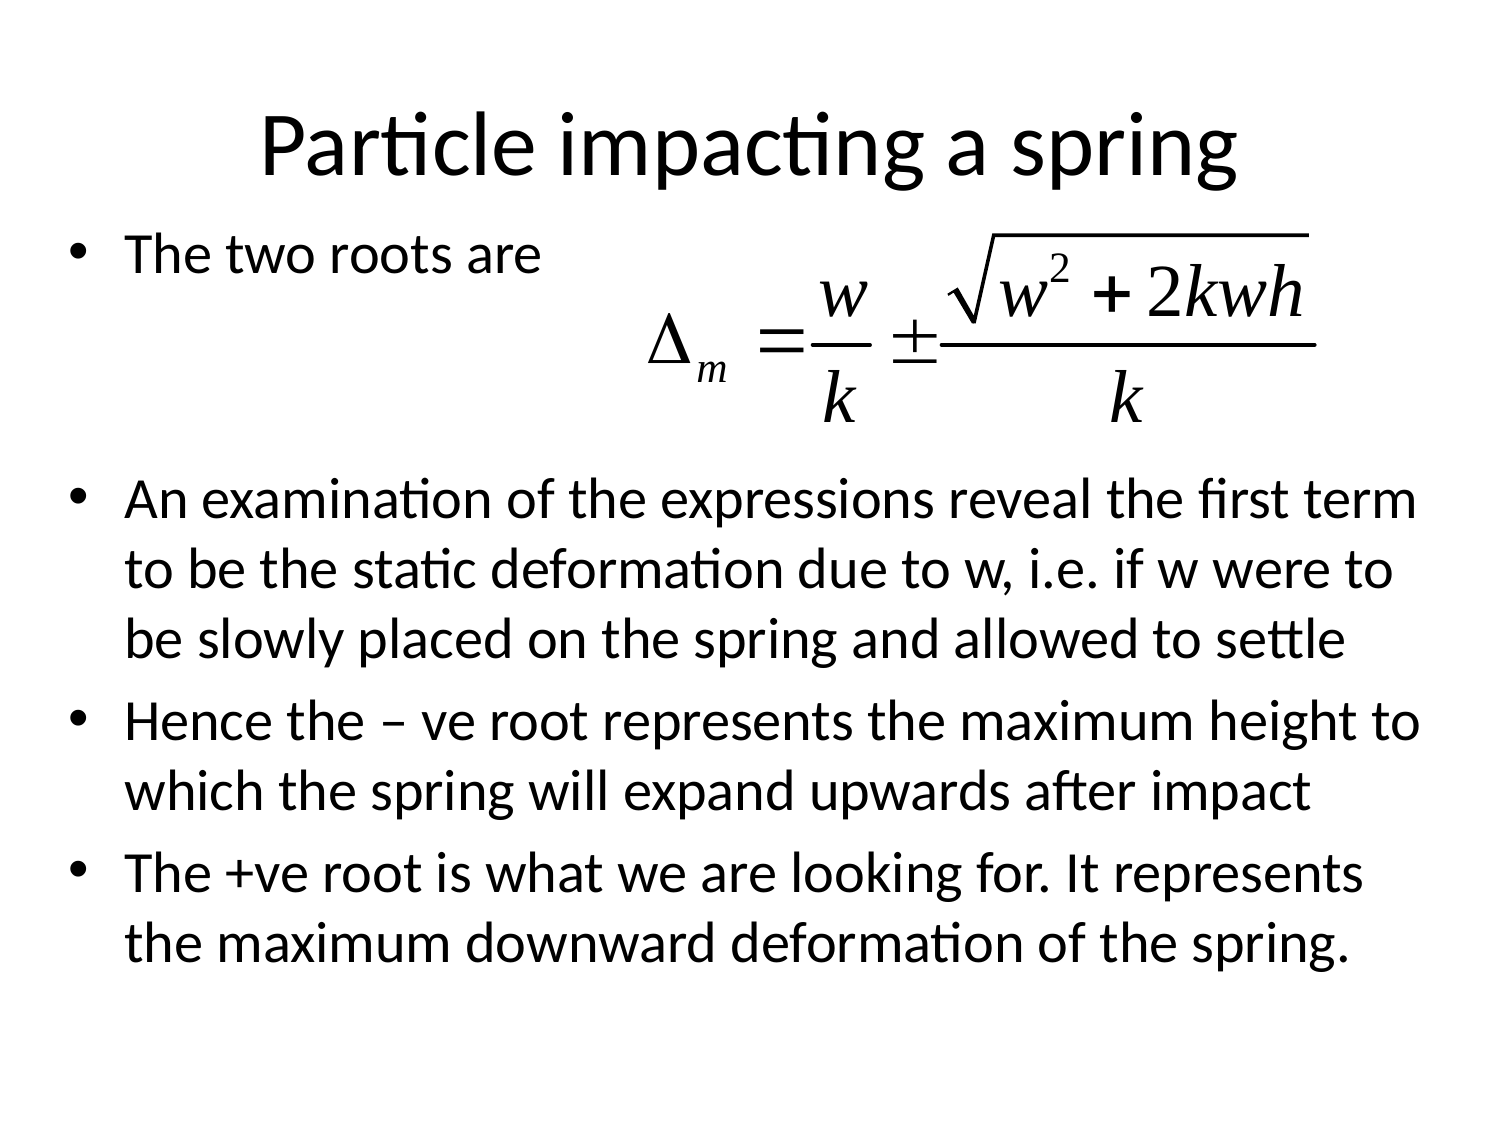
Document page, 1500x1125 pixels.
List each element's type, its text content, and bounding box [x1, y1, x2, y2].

title Particle impacting a spring [75, 45, 1425, 208]
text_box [634, 219, 1330, 439]
list The two roots are An examination of the expressions reveal the first term to be the static deformation due to w, i.e. if w were to be slowly placed on the spring and allowed to settle Hence the – ve root represents the maximum height to which the spring will expand upwards after impact The +ve root is what we are looking for. It represents the maximum downward deformation of the spring. [53, 208, 1449, 1059]
